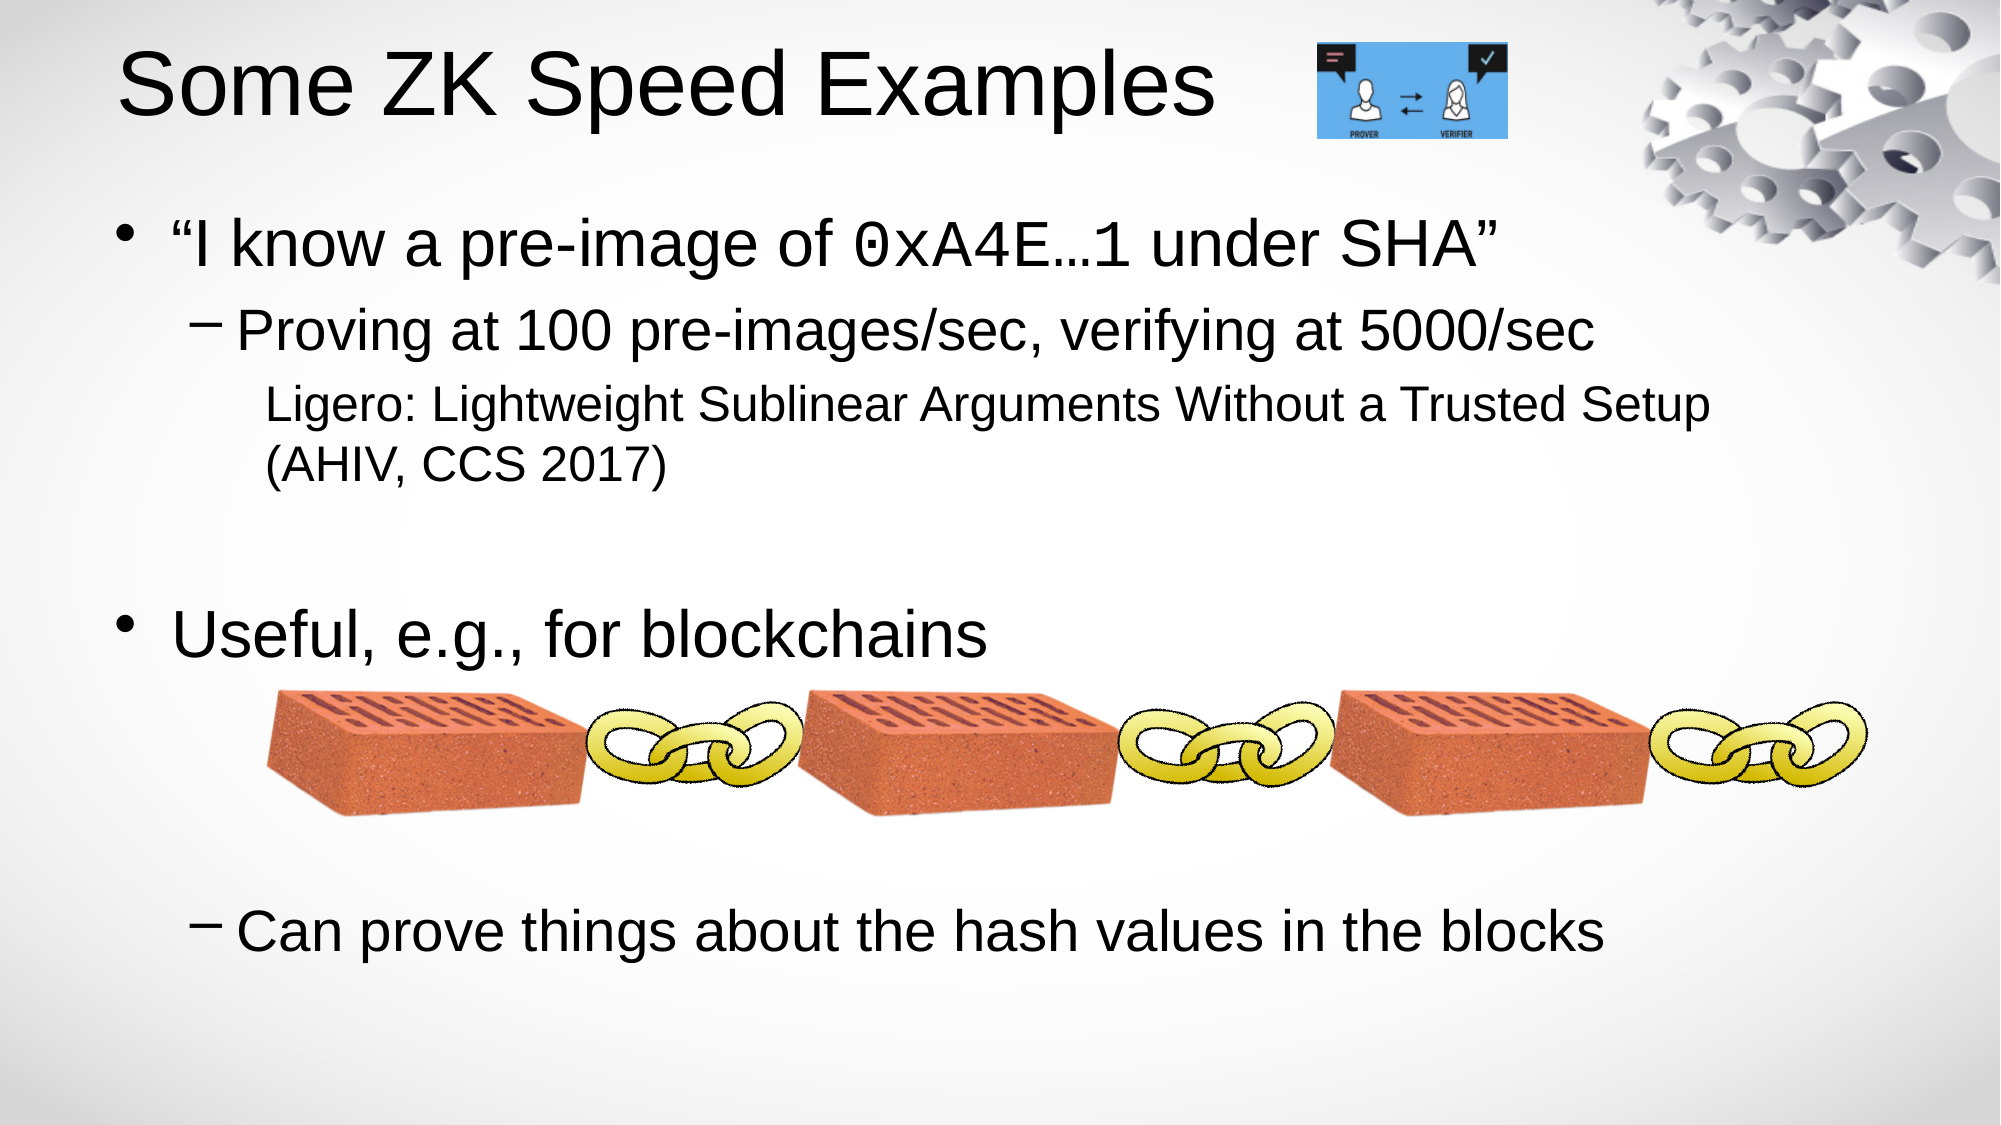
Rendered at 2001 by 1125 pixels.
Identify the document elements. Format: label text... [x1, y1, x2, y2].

title Some ZK Speed Examples [101, 30, 1903, 127]
picture [0, 0, 2000, 1125]
list “I know a pre-image of 0xA4E…1 under SHA” Proving at 100 pre-images/sec, verifying at 5000/sec Ligero: Lightweight Sublinear Arguments Without a Trusted Setup (AHIV, CCS 2017) Useful, e.g., for blockchains Can prove things about the hash values in the blocks [99, 192, 1980, 1006]
